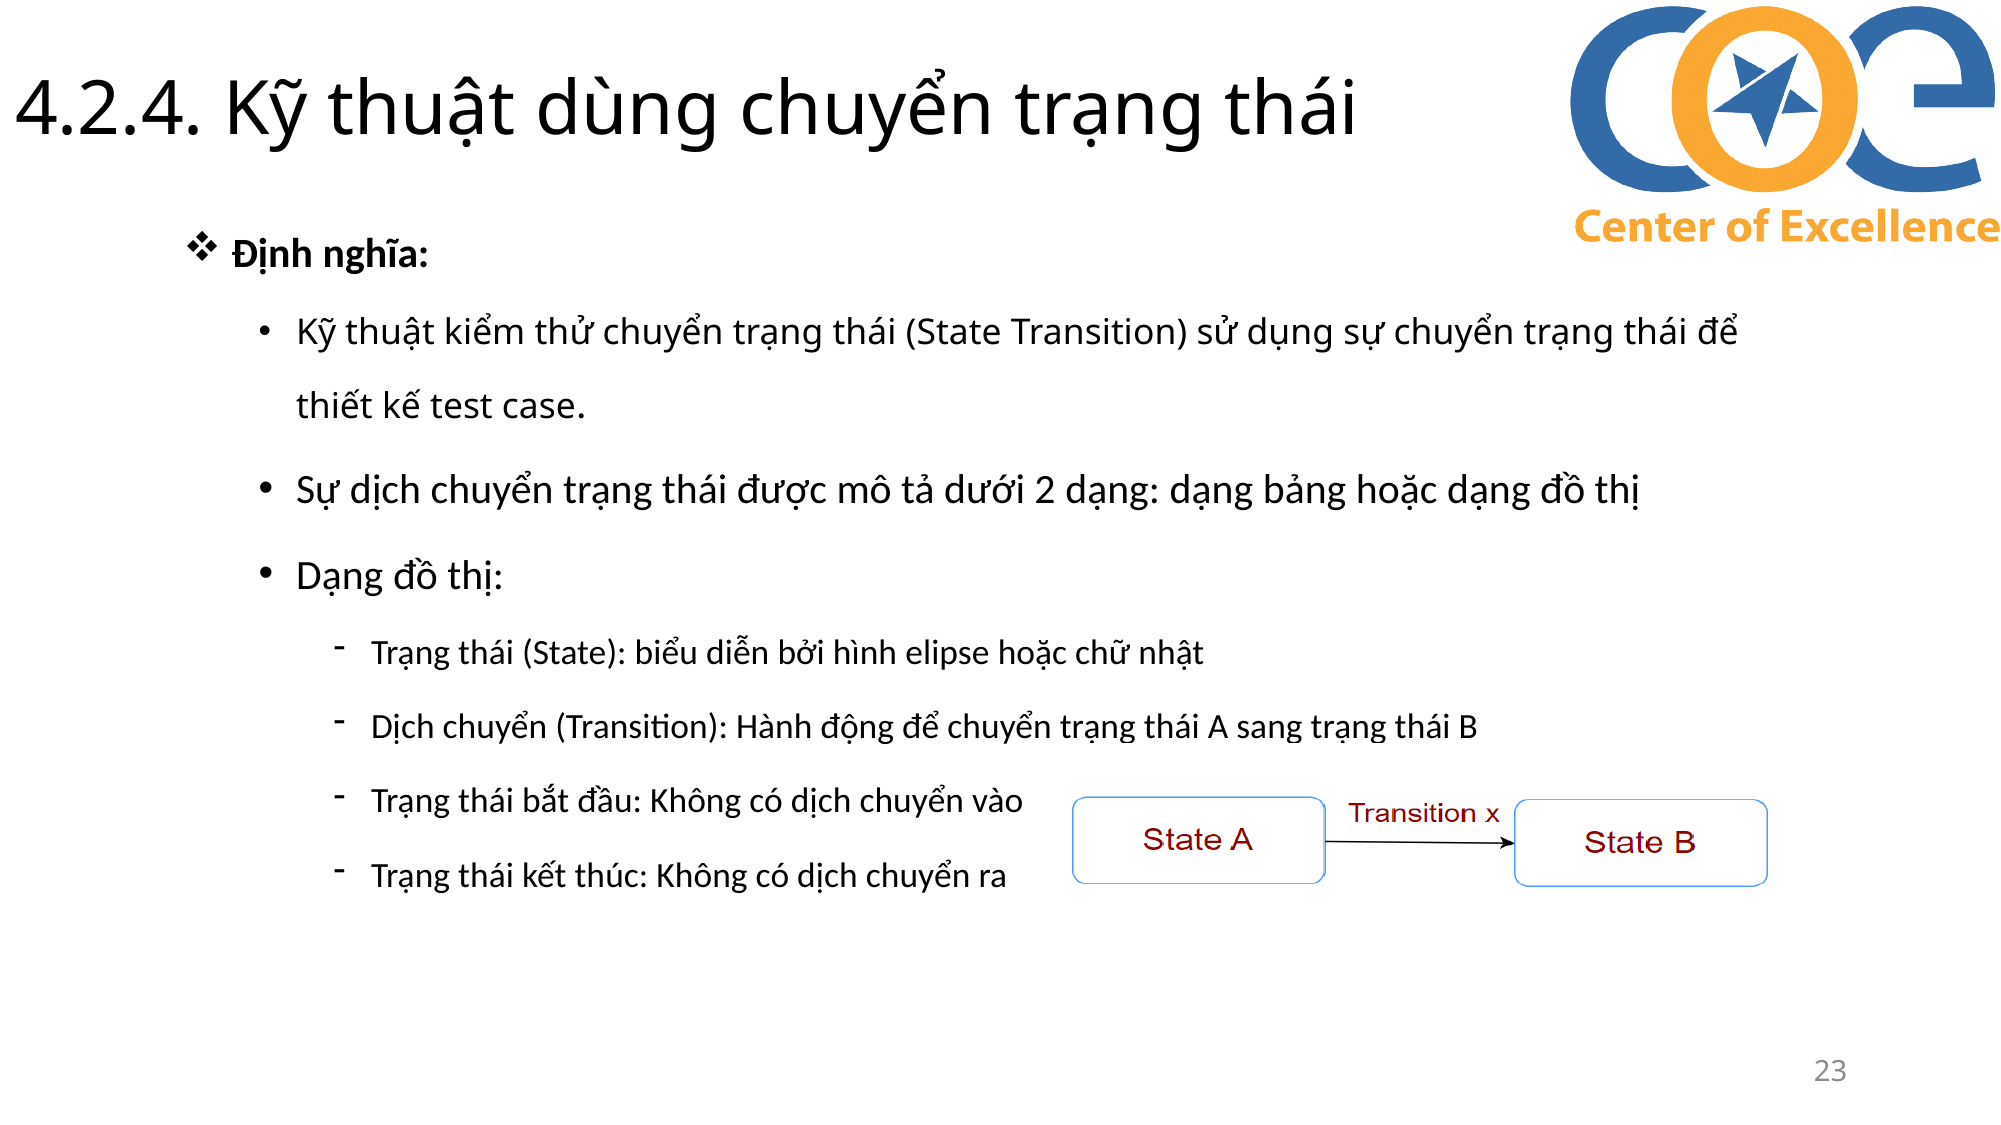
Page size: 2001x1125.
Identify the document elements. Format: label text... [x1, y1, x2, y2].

picture [1048, 743, 1786, 949]
title 4.2.4. Kỹ thuật dùng chuyển trạng thái [0, 0, 1725, 165]
picture [1570, 6, 2000, 242]
slide_number 23 [1412, 1042, 1863, 1103]
list Định nghĩa: Kỹ thuật kiểm thử chuyển trạng thái (State Transition) sử dụng sự chuyển trạng thái để thiết kế test case. Sự dịch chuyển trạng thái được mô tả dưới 2 dạng: dạng bảng hoặc dạng đồ thị Dạng đồ thị: Trạng thái (State): biểu diễn bởi hình elipse hoặc chữ nhật Dịch chuyển (Transition): Hành động để chuyển trạng thái A sang trạng thái B Trạng thái bắt đầu: Không có dịch chuyển vào Trạng thái kết thúc: Không có dịch chuyển ra [168, 224, 1787, 939]
